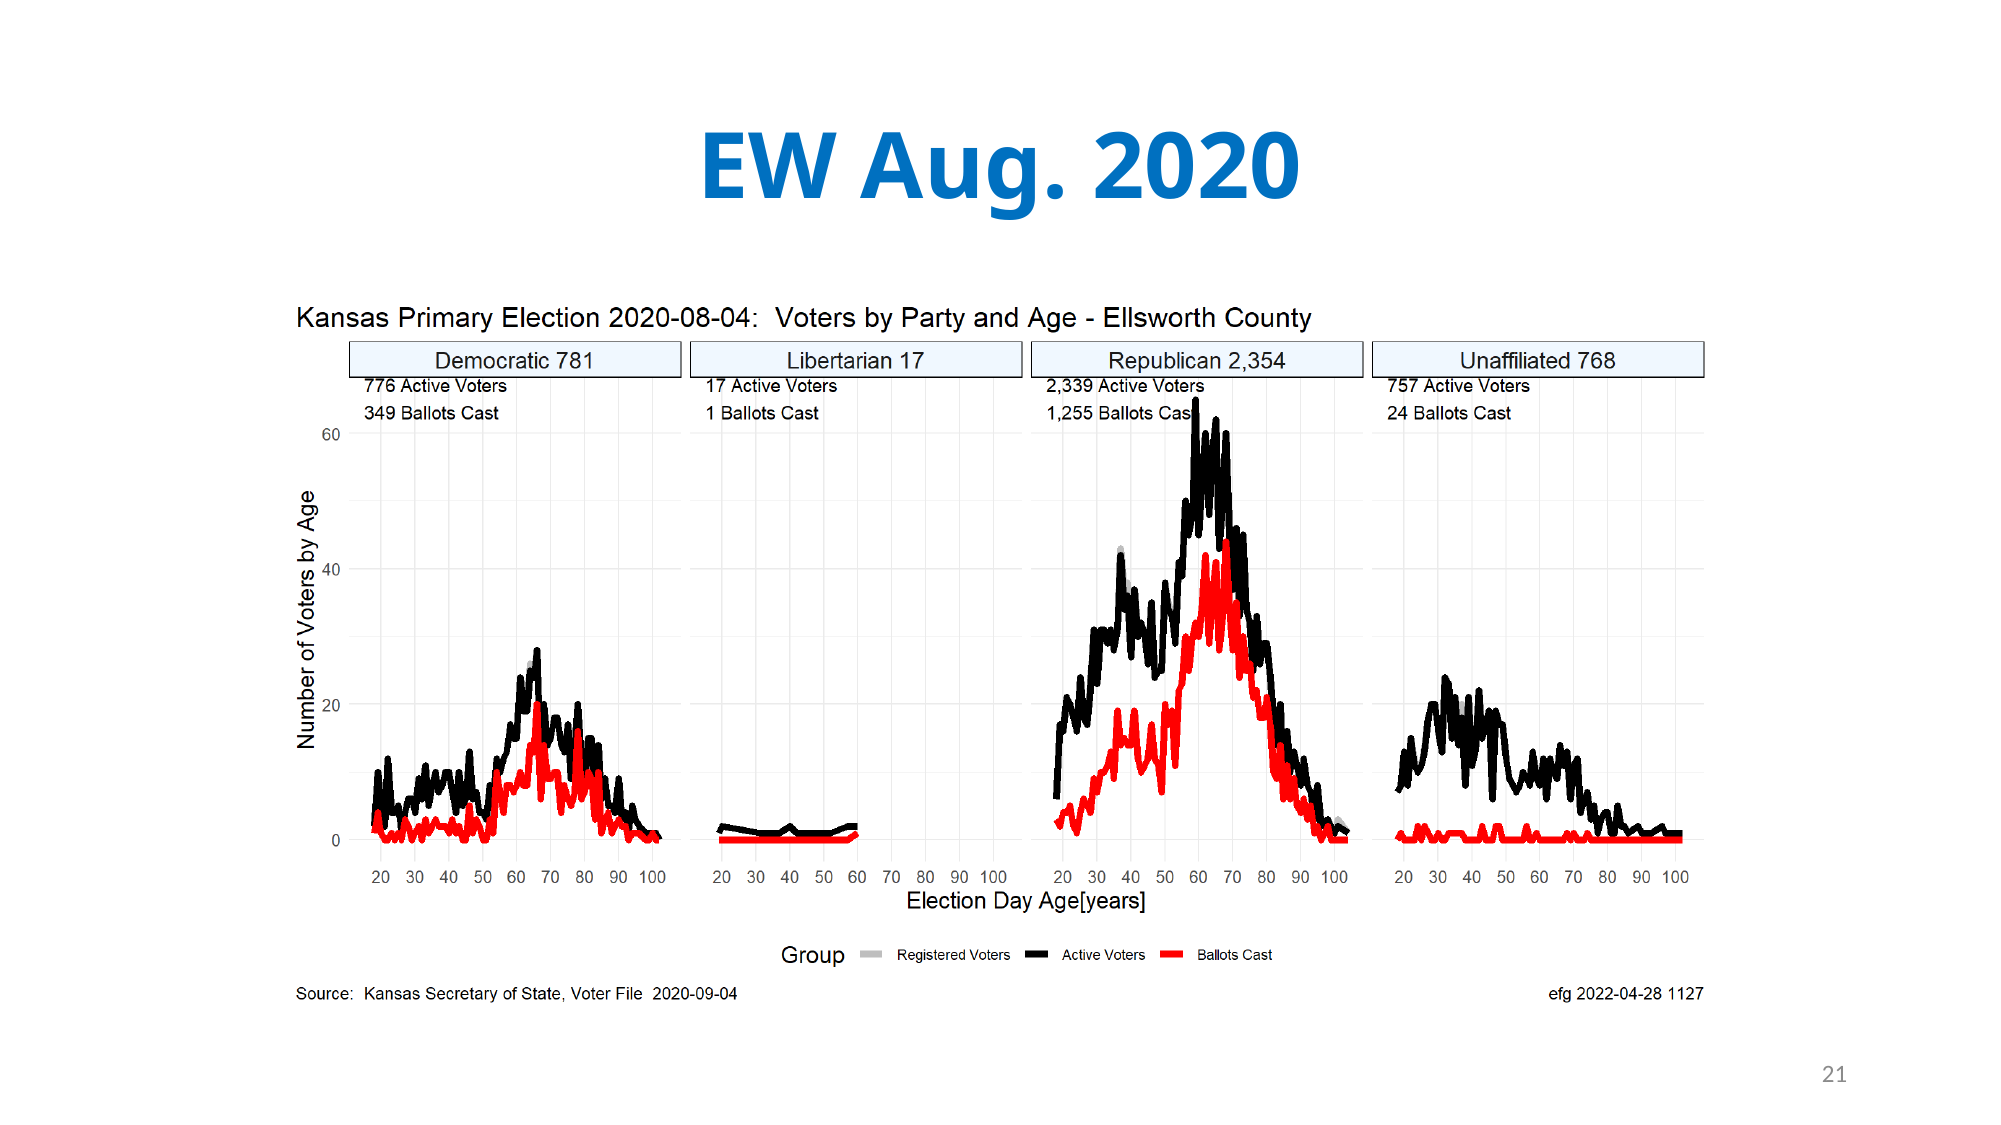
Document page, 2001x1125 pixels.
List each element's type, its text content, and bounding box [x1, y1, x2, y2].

picture [287, 297, 1713, 1011]
slide_number ‹#› [1412, 1042, 1863, 1103]
title EW Aug. 2020 [137, 59, 1863, 278]
